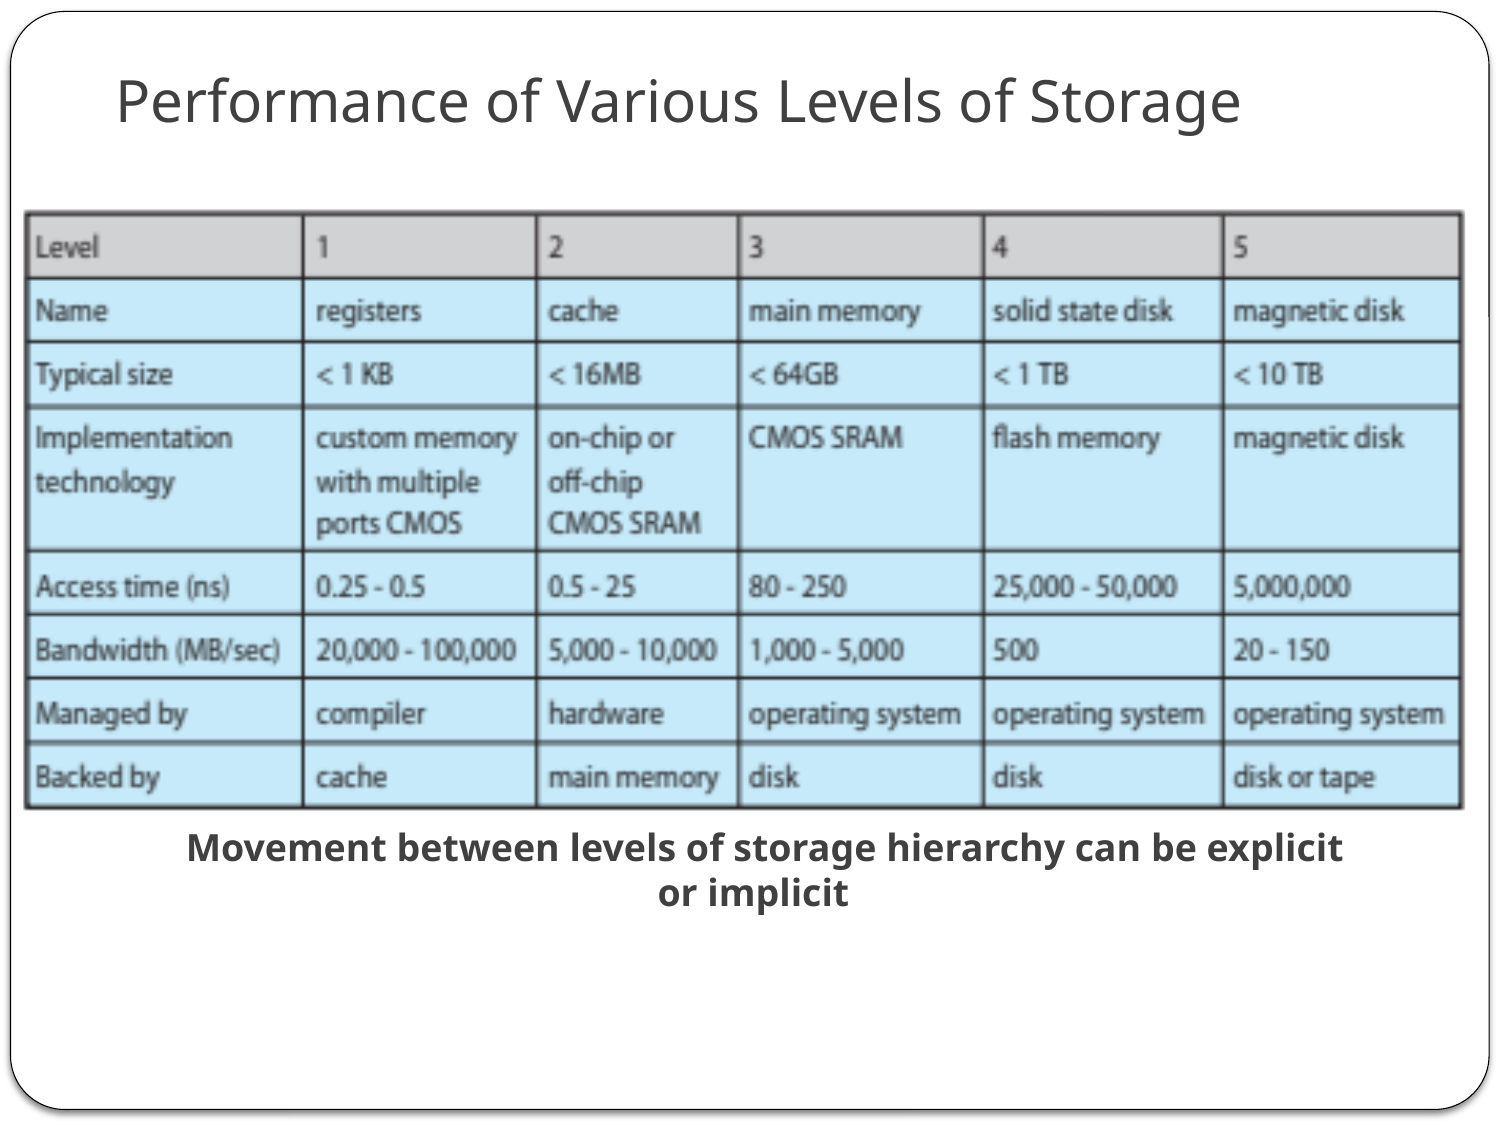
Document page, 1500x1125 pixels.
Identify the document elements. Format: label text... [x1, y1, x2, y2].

picture [22, 207, 1466, 811]
title Performance of Various Levels of Storage [100, 54, 1500, 150]
list Movement between levels of storage hierarchy can be explicit or implicit [113, 819, 1379, 1045]
